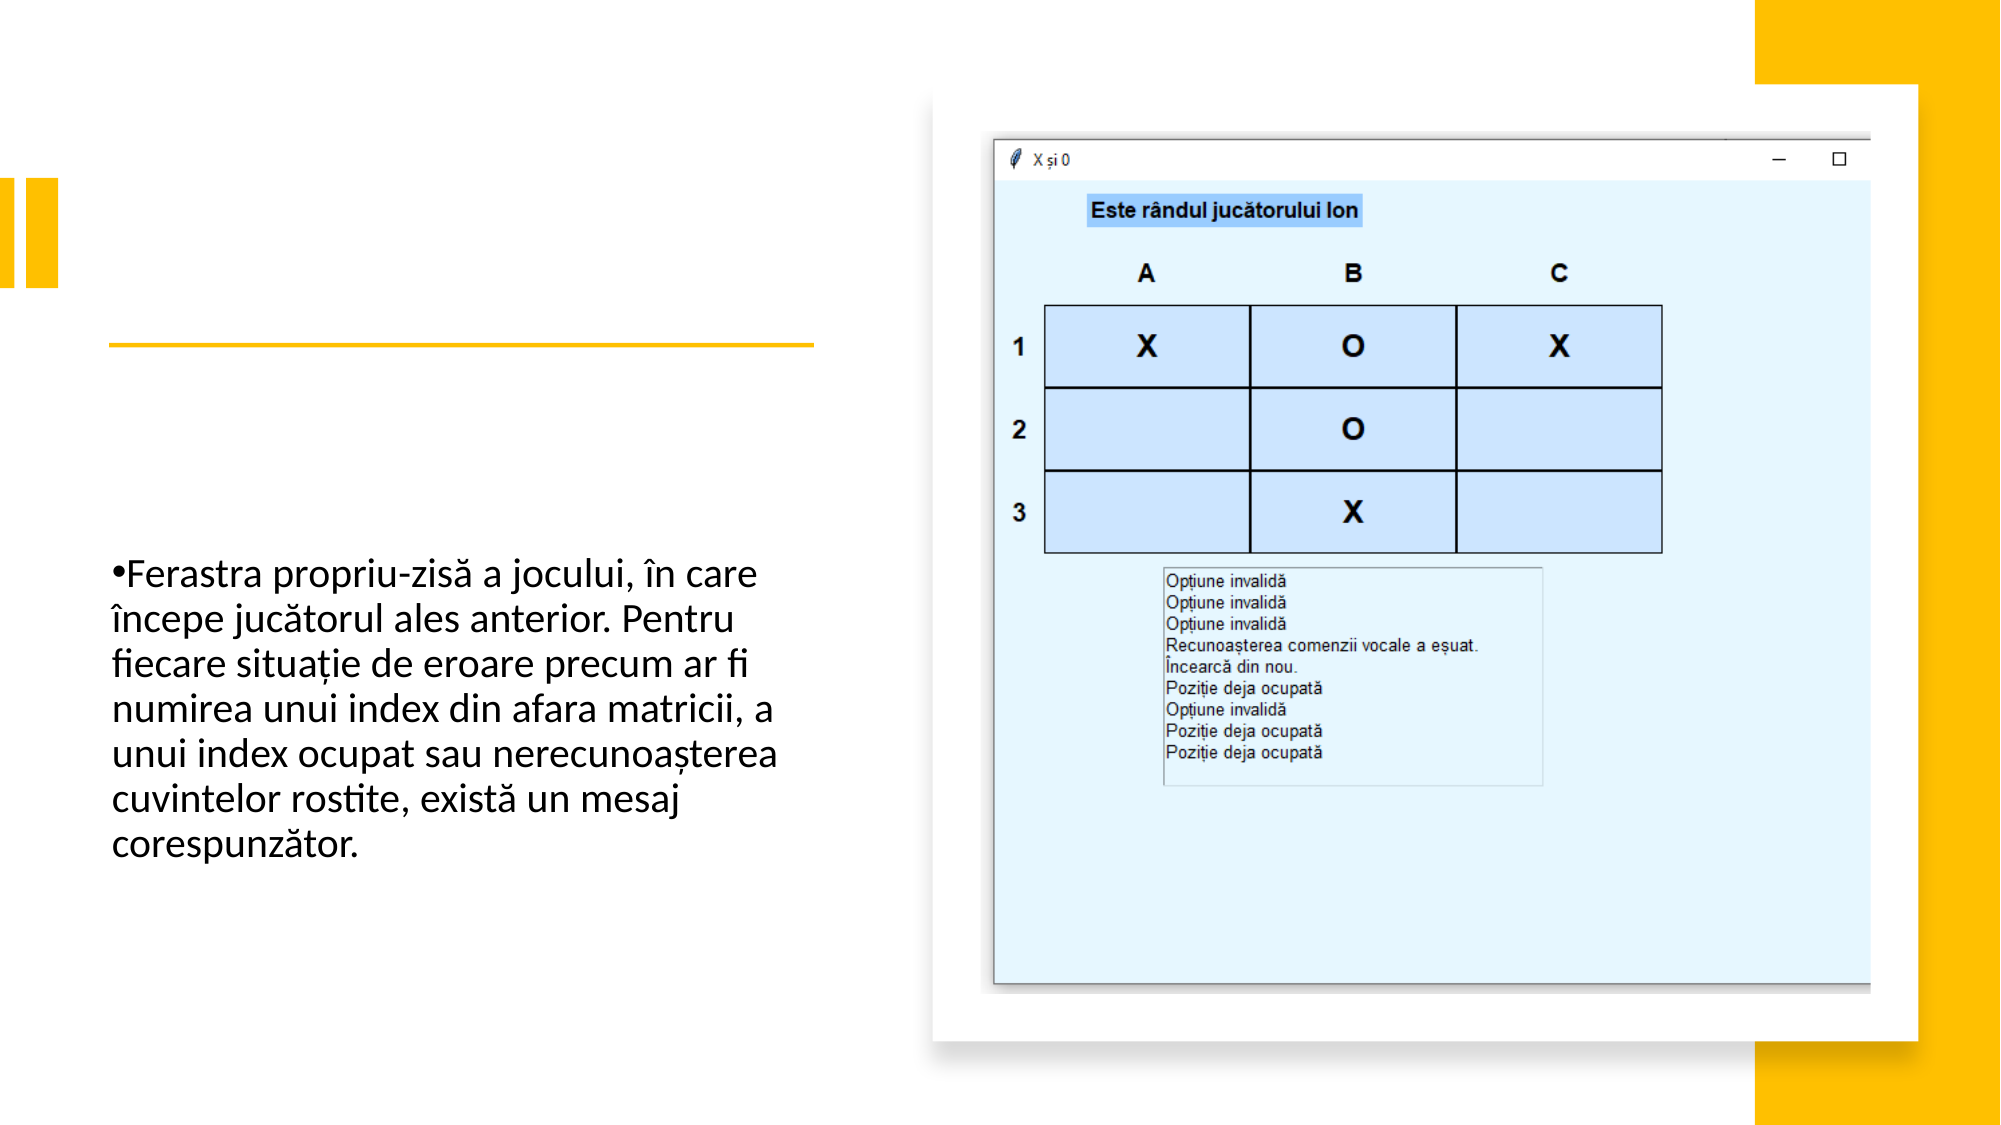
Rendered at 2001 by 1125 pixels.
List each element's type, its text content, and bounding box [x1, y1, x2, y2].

text_box [1754, 0, 2000, 1125]
text_box [932, 83, 1919, 1042]
text_box [0, 0, 1754, 1125]
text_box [0, 177, 59, 289]
picture [980, 131, 1871, 994]
text_box Ferastra propriu-zisă a jocului, în care începe jucătorul ales anterior. Pentru fiecare situație de eroare precum ar fi numirea unui index din afara matricii, a unui index ocupat sau nerecunoașterea cuvintelor rostite, există un mesaj corespunzător. [96, 382, 845, 1036]
text_box [108, 342, 815, 348]
